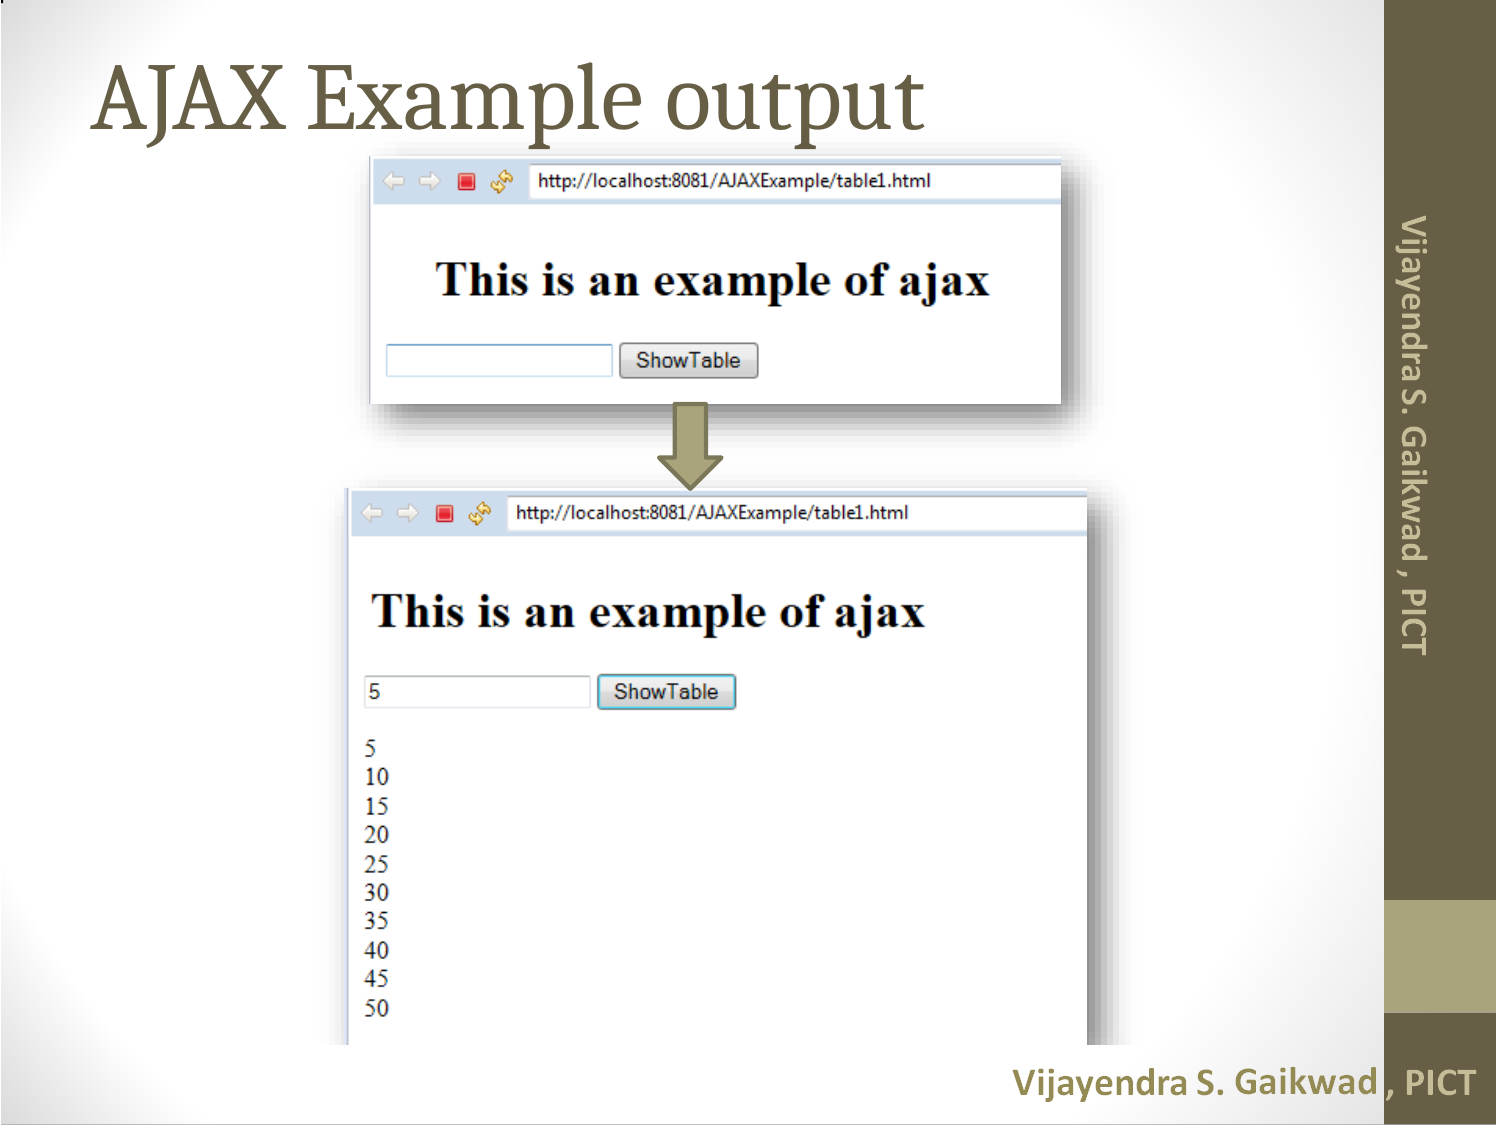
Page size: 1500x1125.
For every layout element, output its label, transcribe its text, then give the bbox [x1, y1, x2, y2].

title AJAX Example output [87, 31, 954, 222]
picture [0, 0, 1500, 1125]
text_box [312, 124, 1149, 1045]
